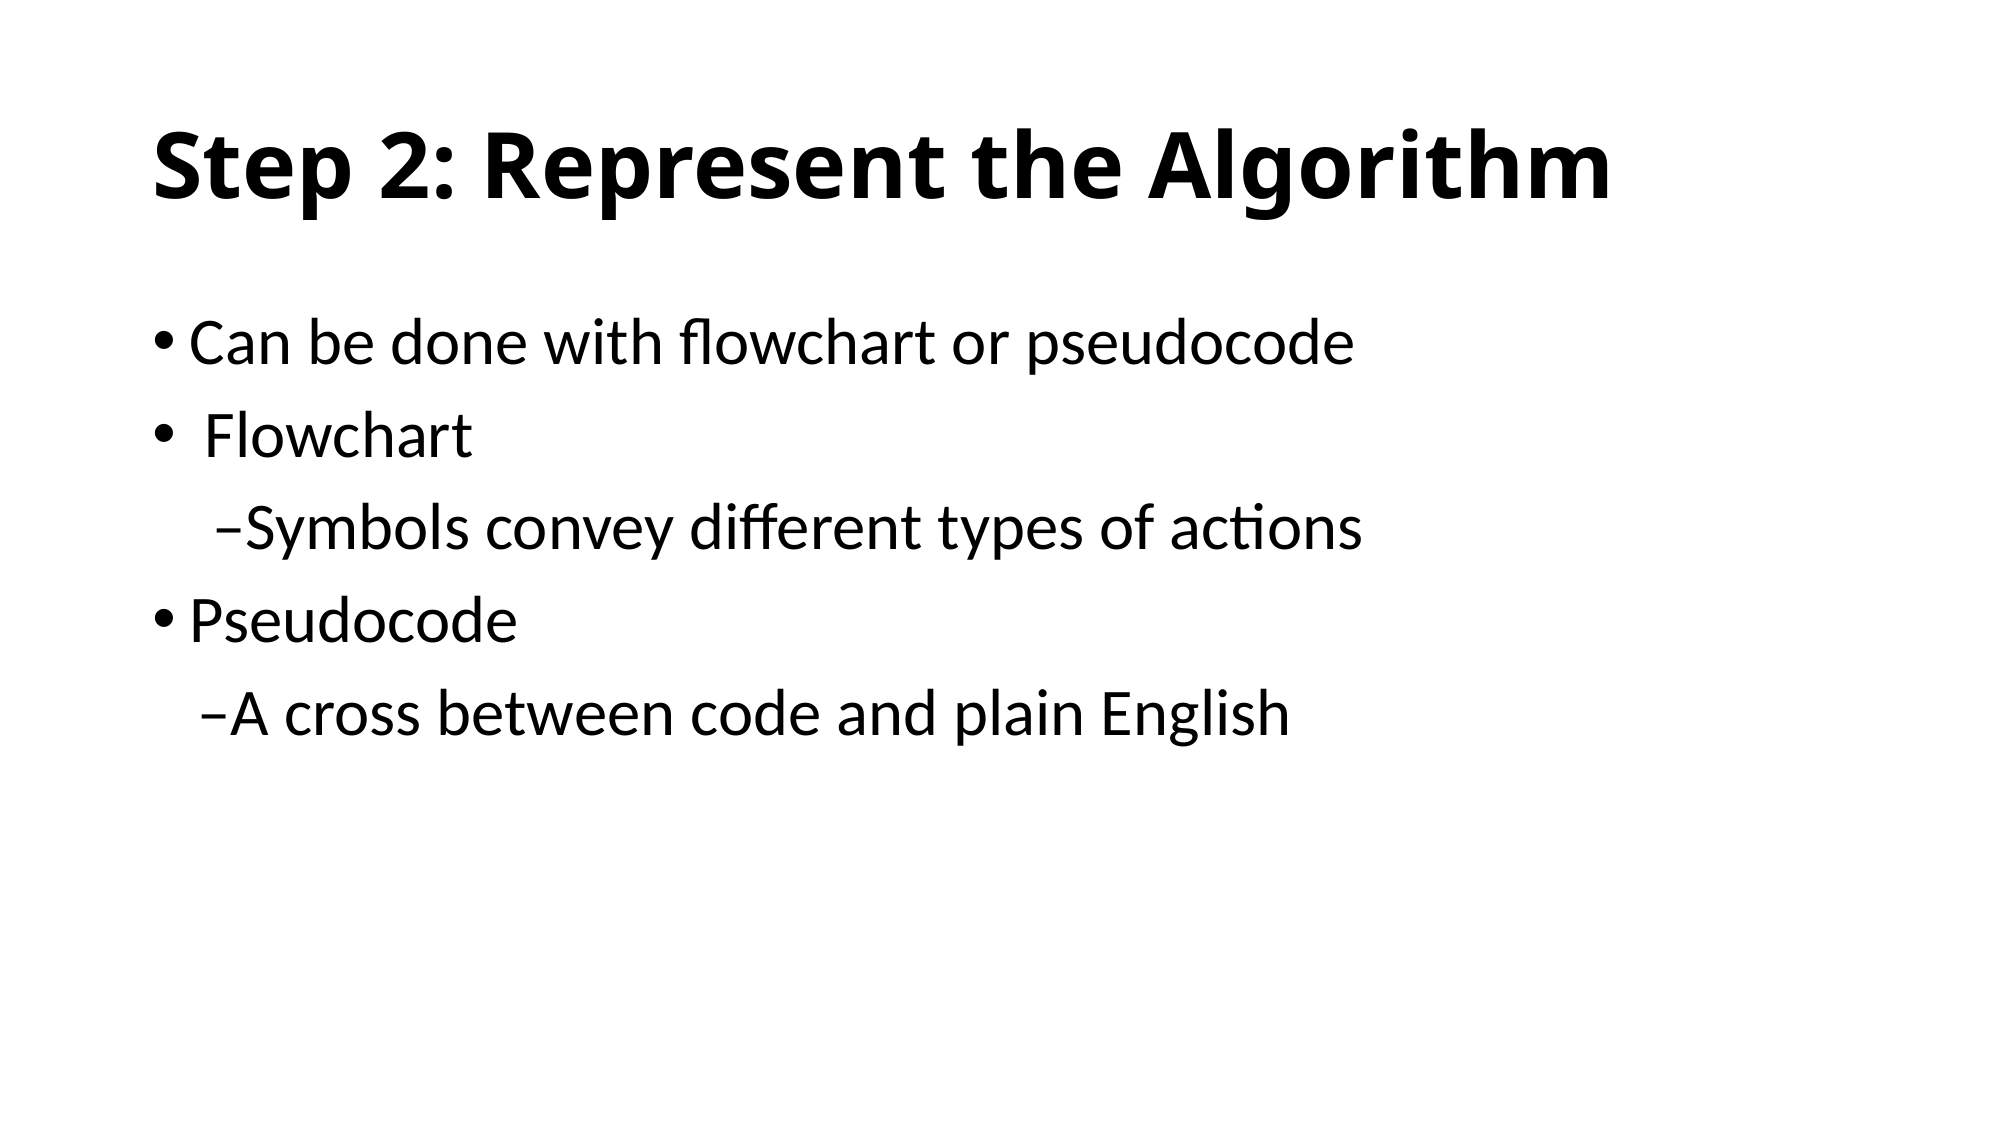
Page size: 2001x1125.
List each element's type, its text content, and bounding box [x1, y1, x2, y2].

title Step 2: Represent the Algorithm [137, 59, 1863, 278]
list Can be done with flowchart or pseudocode Flowchart –Symbols convey different types of actions Pseudocode –A cross between code and plain English [137, 299, 1863, 1014]
